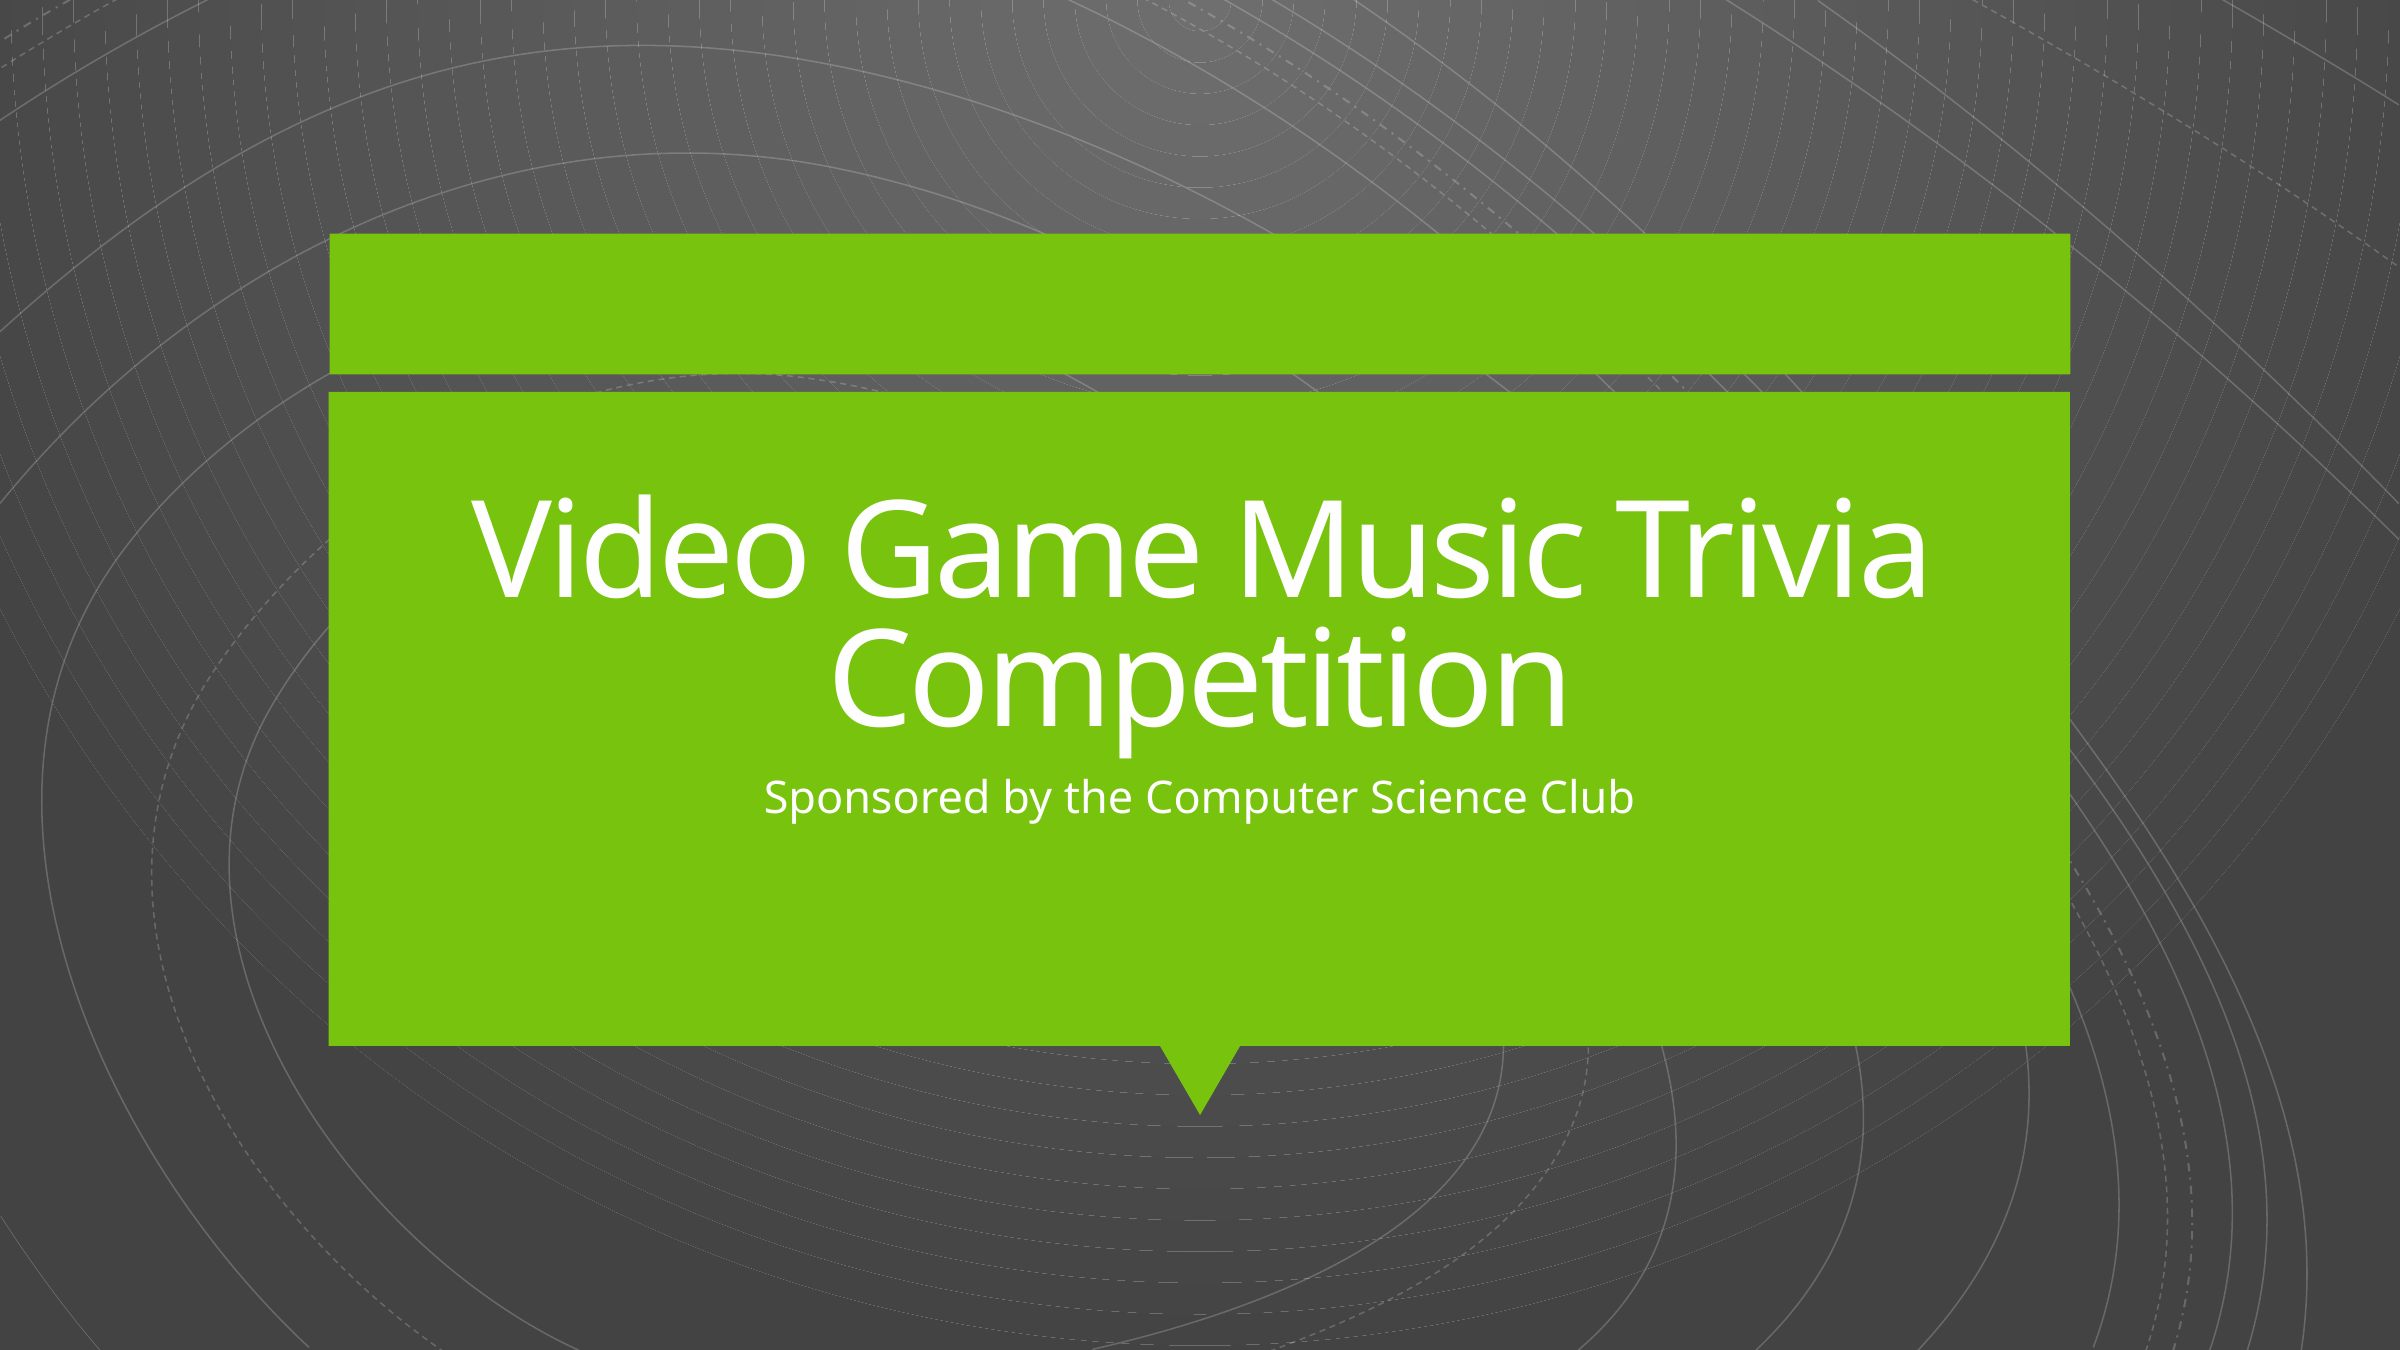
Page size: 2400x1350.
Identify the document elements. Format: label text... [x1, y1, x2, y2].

title Video Game Music Trivia Competition [346, 408, 2055, 753]
subtitle Sponsored by the Computer Science Club [346, 768, 2054, 1030]
